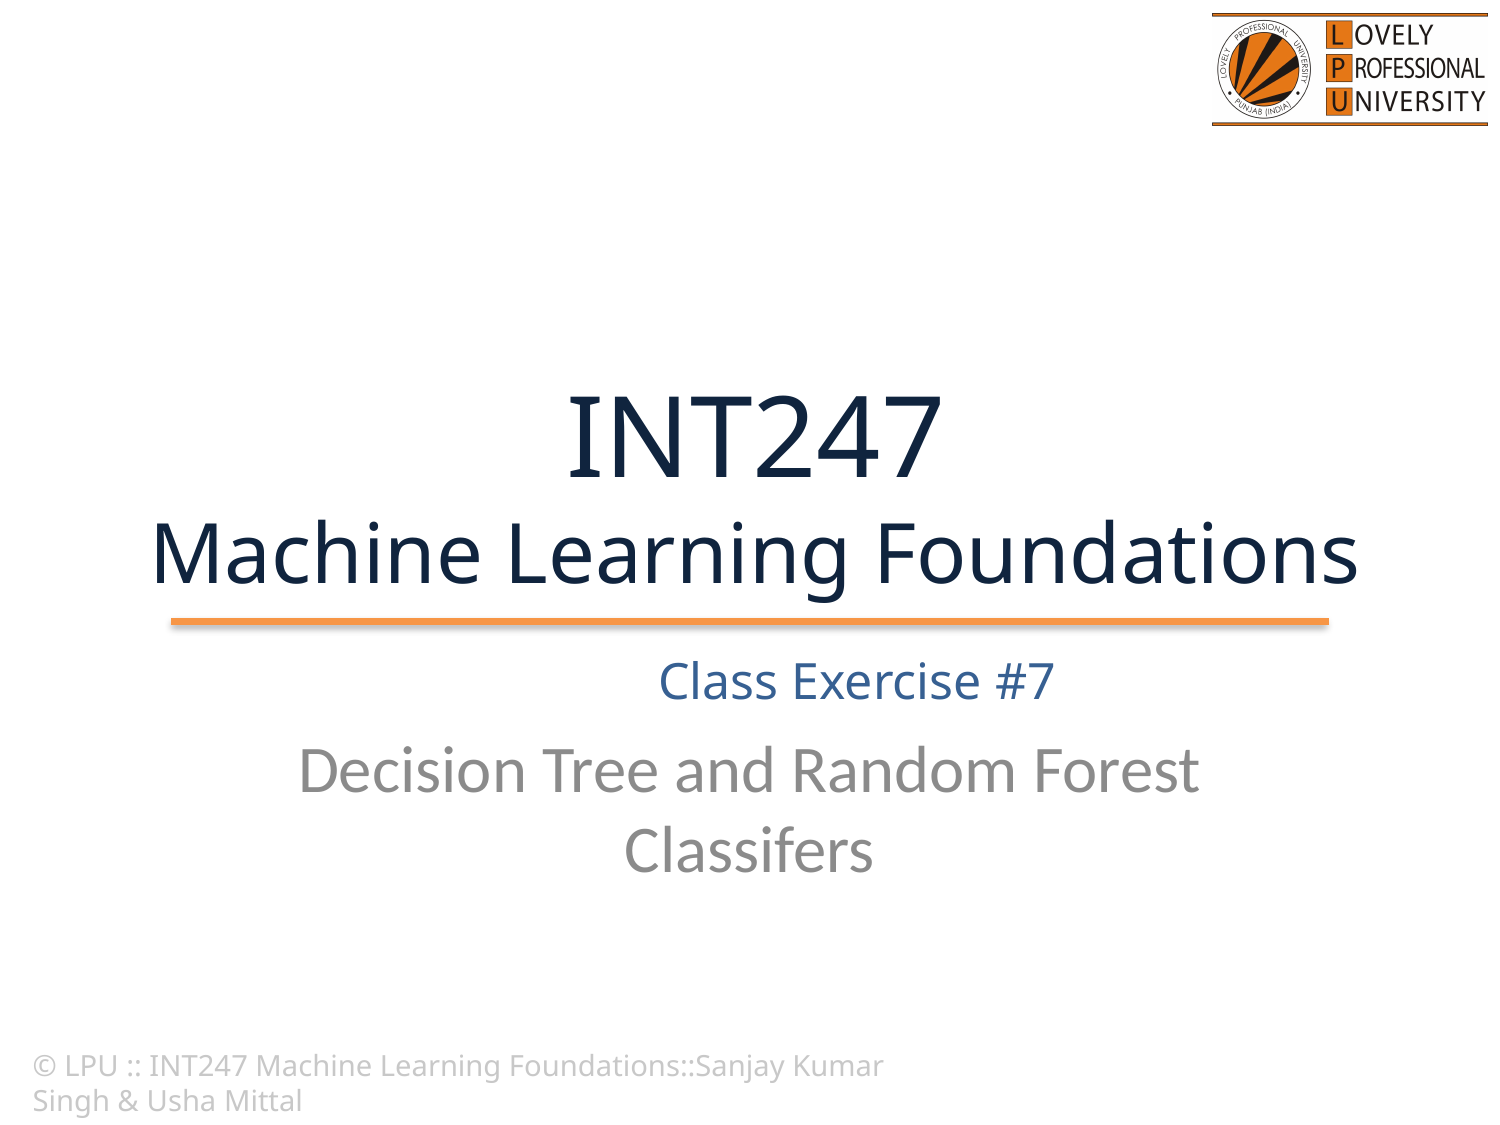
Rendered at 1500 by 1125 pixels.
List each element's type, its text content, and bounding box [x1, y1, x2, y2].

title INT247 Machine Learning Foundations [29, 361, 1483, 603]
subtitle Decision Tree and Random Forest Classifers [171, 718, 1329, 1006]
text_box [1212, 13, 1488, 126]
text_box Class Exercise #7 [643, 642, 1071, 718]
slide_number © LPU :: INT247 Machine Learning Foundations::Sanjay Kumar Singh & Usha Mittal [17, 1054, 950, 1110]
